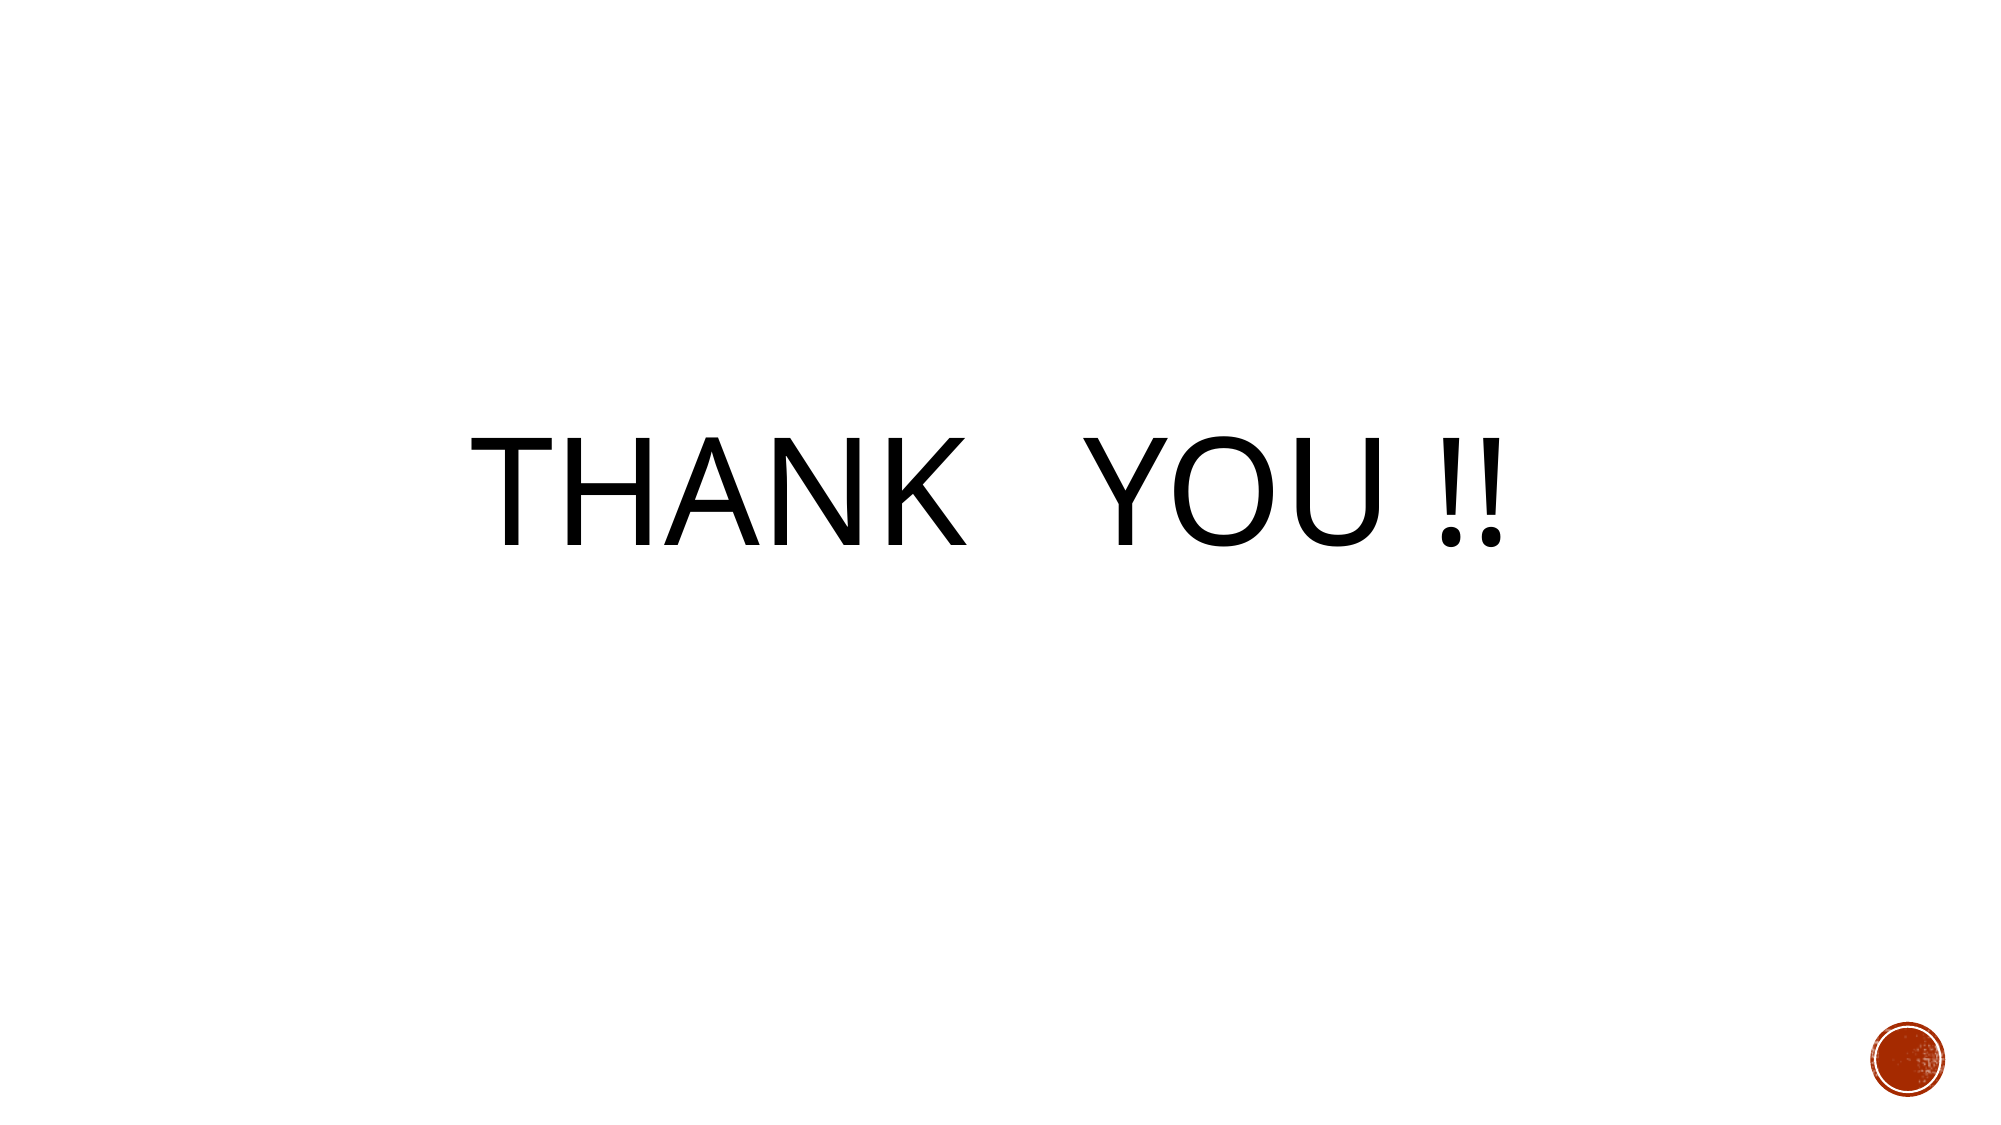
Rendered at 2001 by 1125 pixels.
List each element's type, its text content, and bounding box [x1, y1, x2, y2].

text_box THANK YOU !! [455, 388, 1857, 583]
